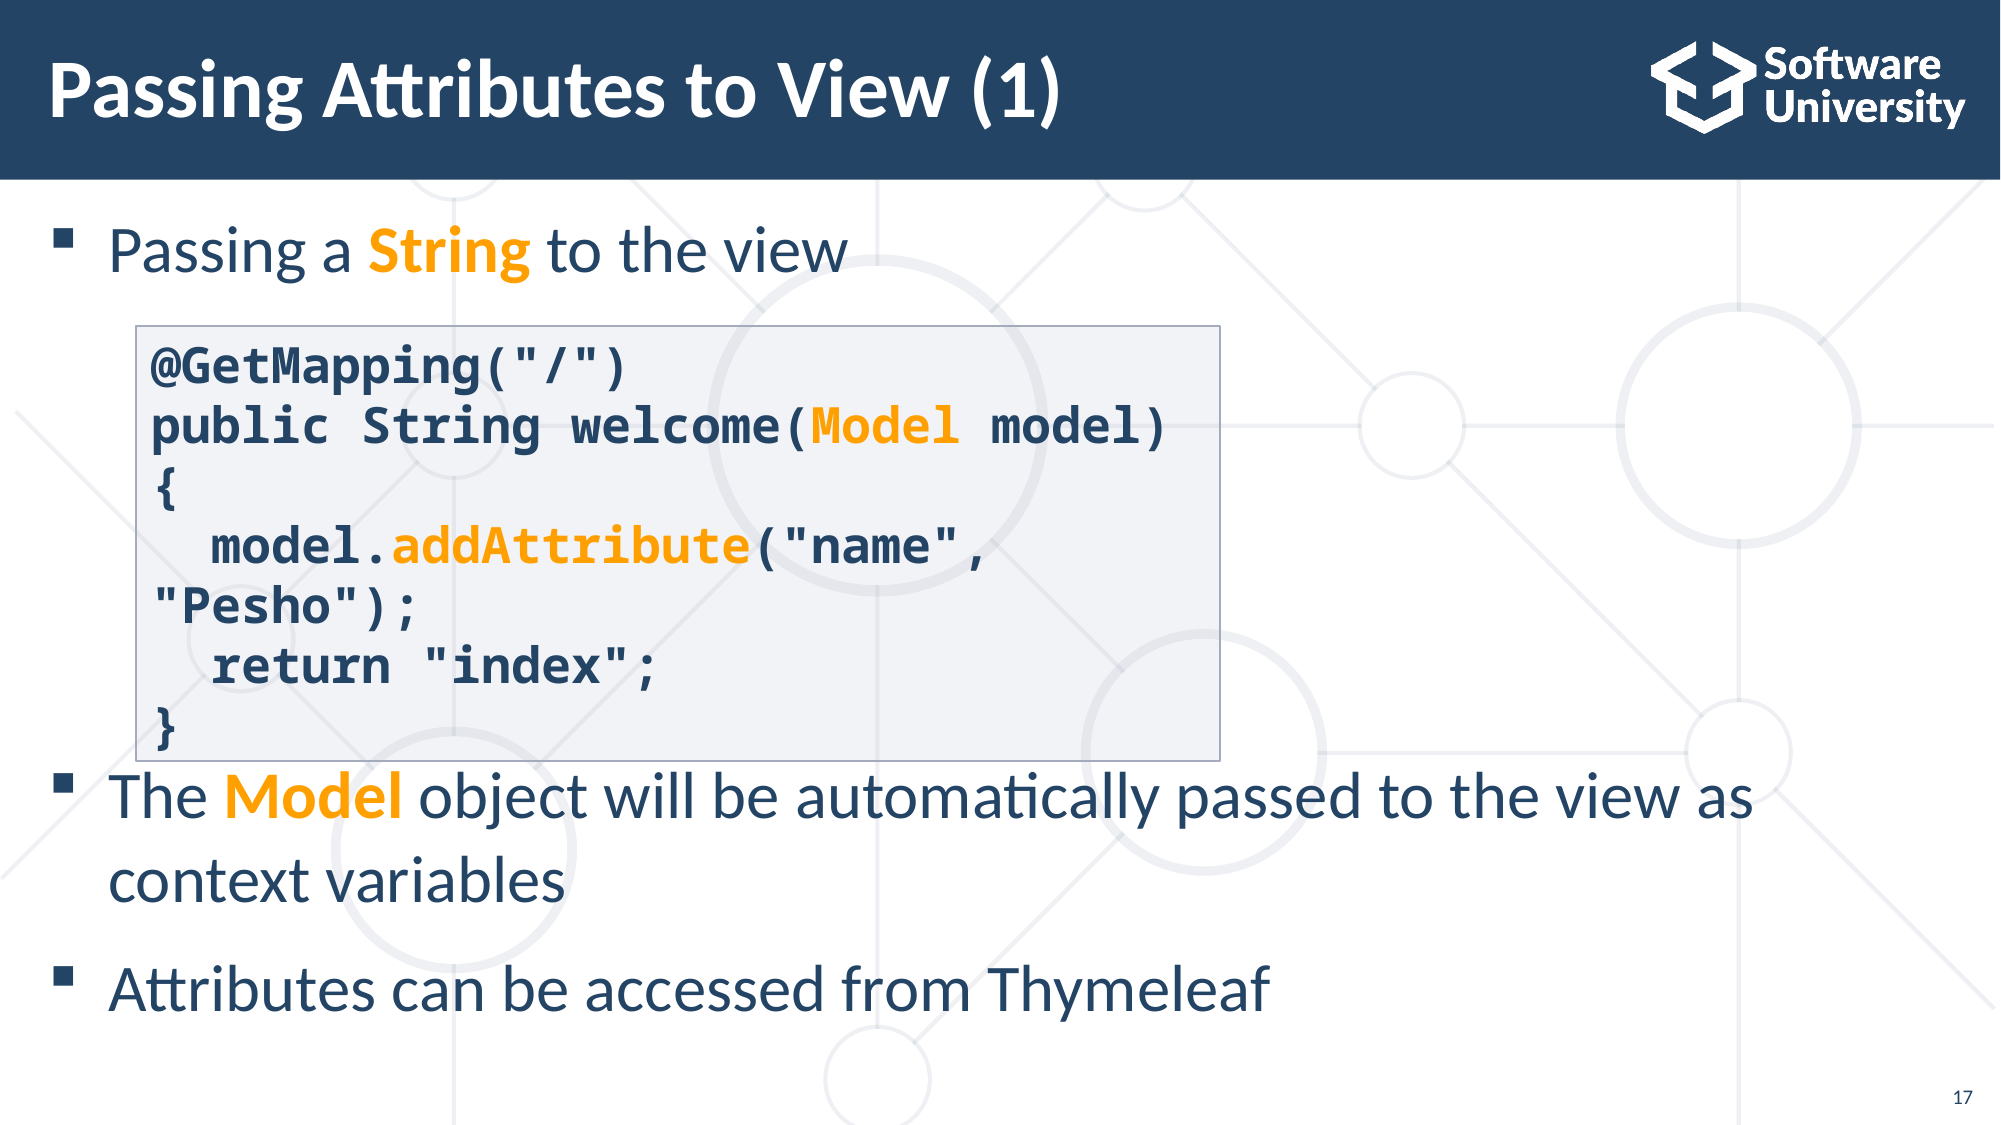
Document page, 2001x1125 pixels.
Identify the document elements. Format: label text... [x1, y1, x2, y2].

title Passing Attributes to View (1) [31, 11, 1625, 157]
slide_number 17 [1927, 1067, 1989, 1117]
text_box @GetMapping("/") public String welcome(Model model) { model.addAttribute("name", "Pesho"); return "index"; } [136, 326, 1221, 761]
picture [1651, 41, 1966, 134]
list Passing a String to the view The Model object will be automatically passed to the view as context variables Attributes can be accessed from Thymeleaf [31, 196, 1879, 1050]
